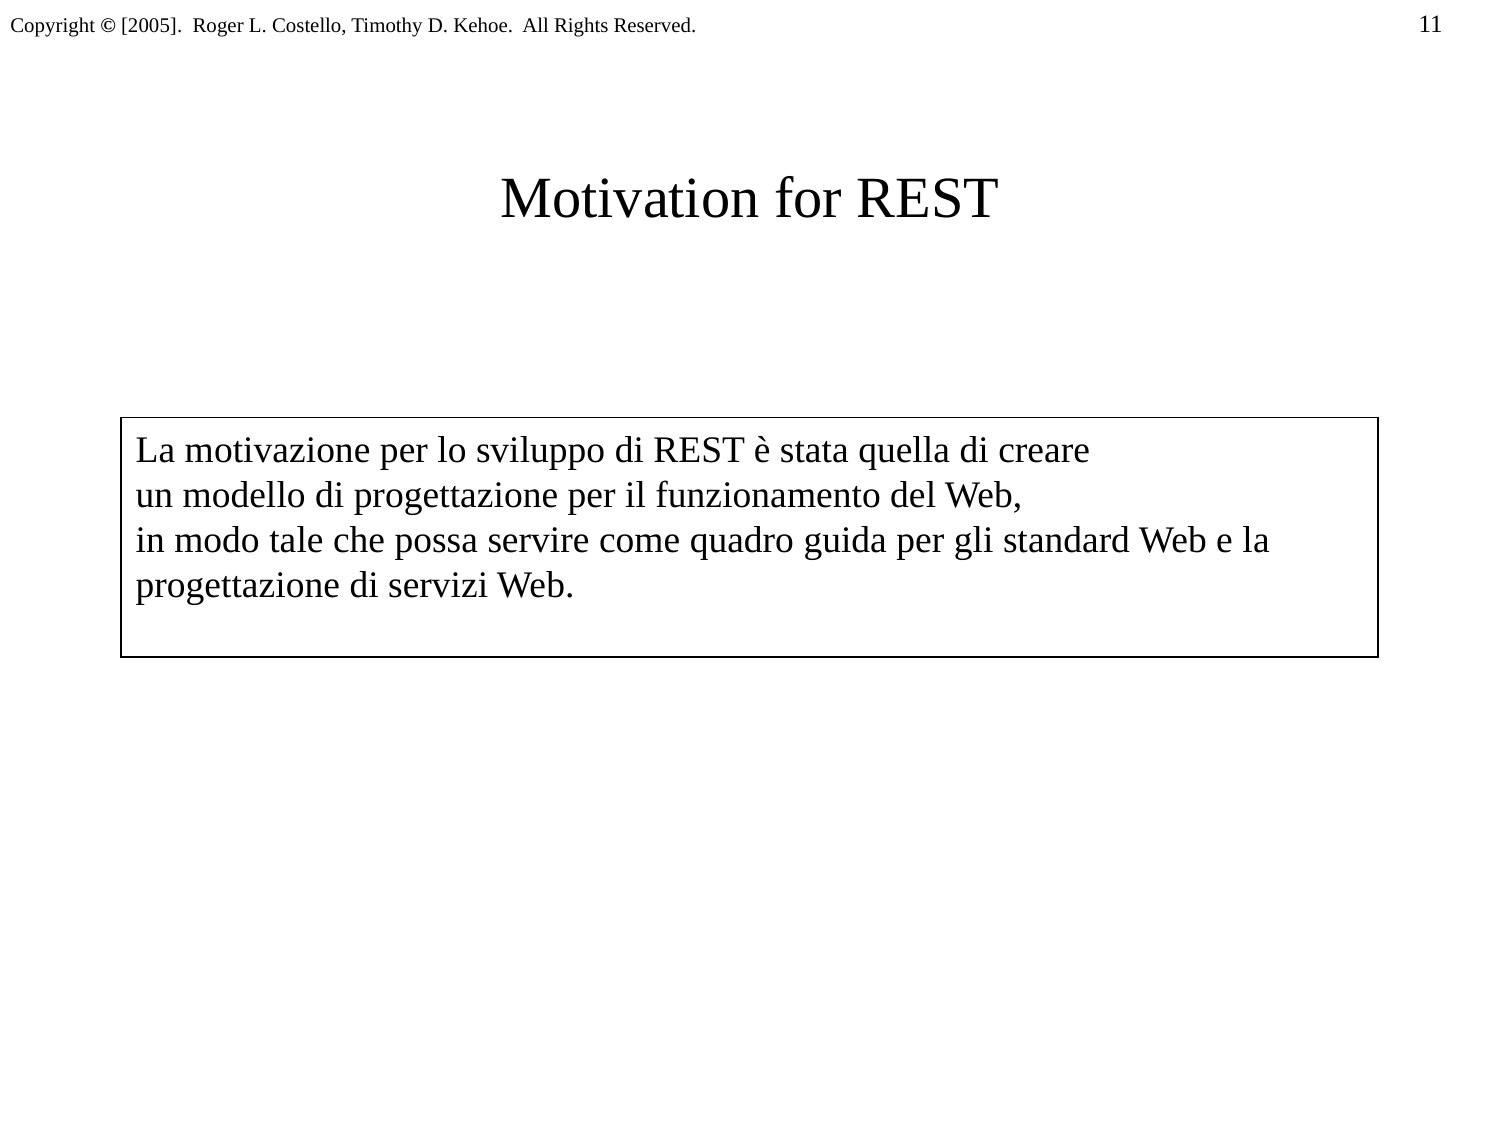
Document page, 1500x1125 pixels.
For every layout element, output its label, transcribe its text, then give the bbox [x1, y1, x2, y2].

title Motivation for REST [112, 99, 1388, 288]
text_box La motivazione per lo sviluppo di REST è stata quella di creare un modello di progettazione per il funzionamento del Web, in modo tale che possa servire come quadro guida per gli standard Web e la progettazione di servizi Web. [120, 417, 1378, 658]
